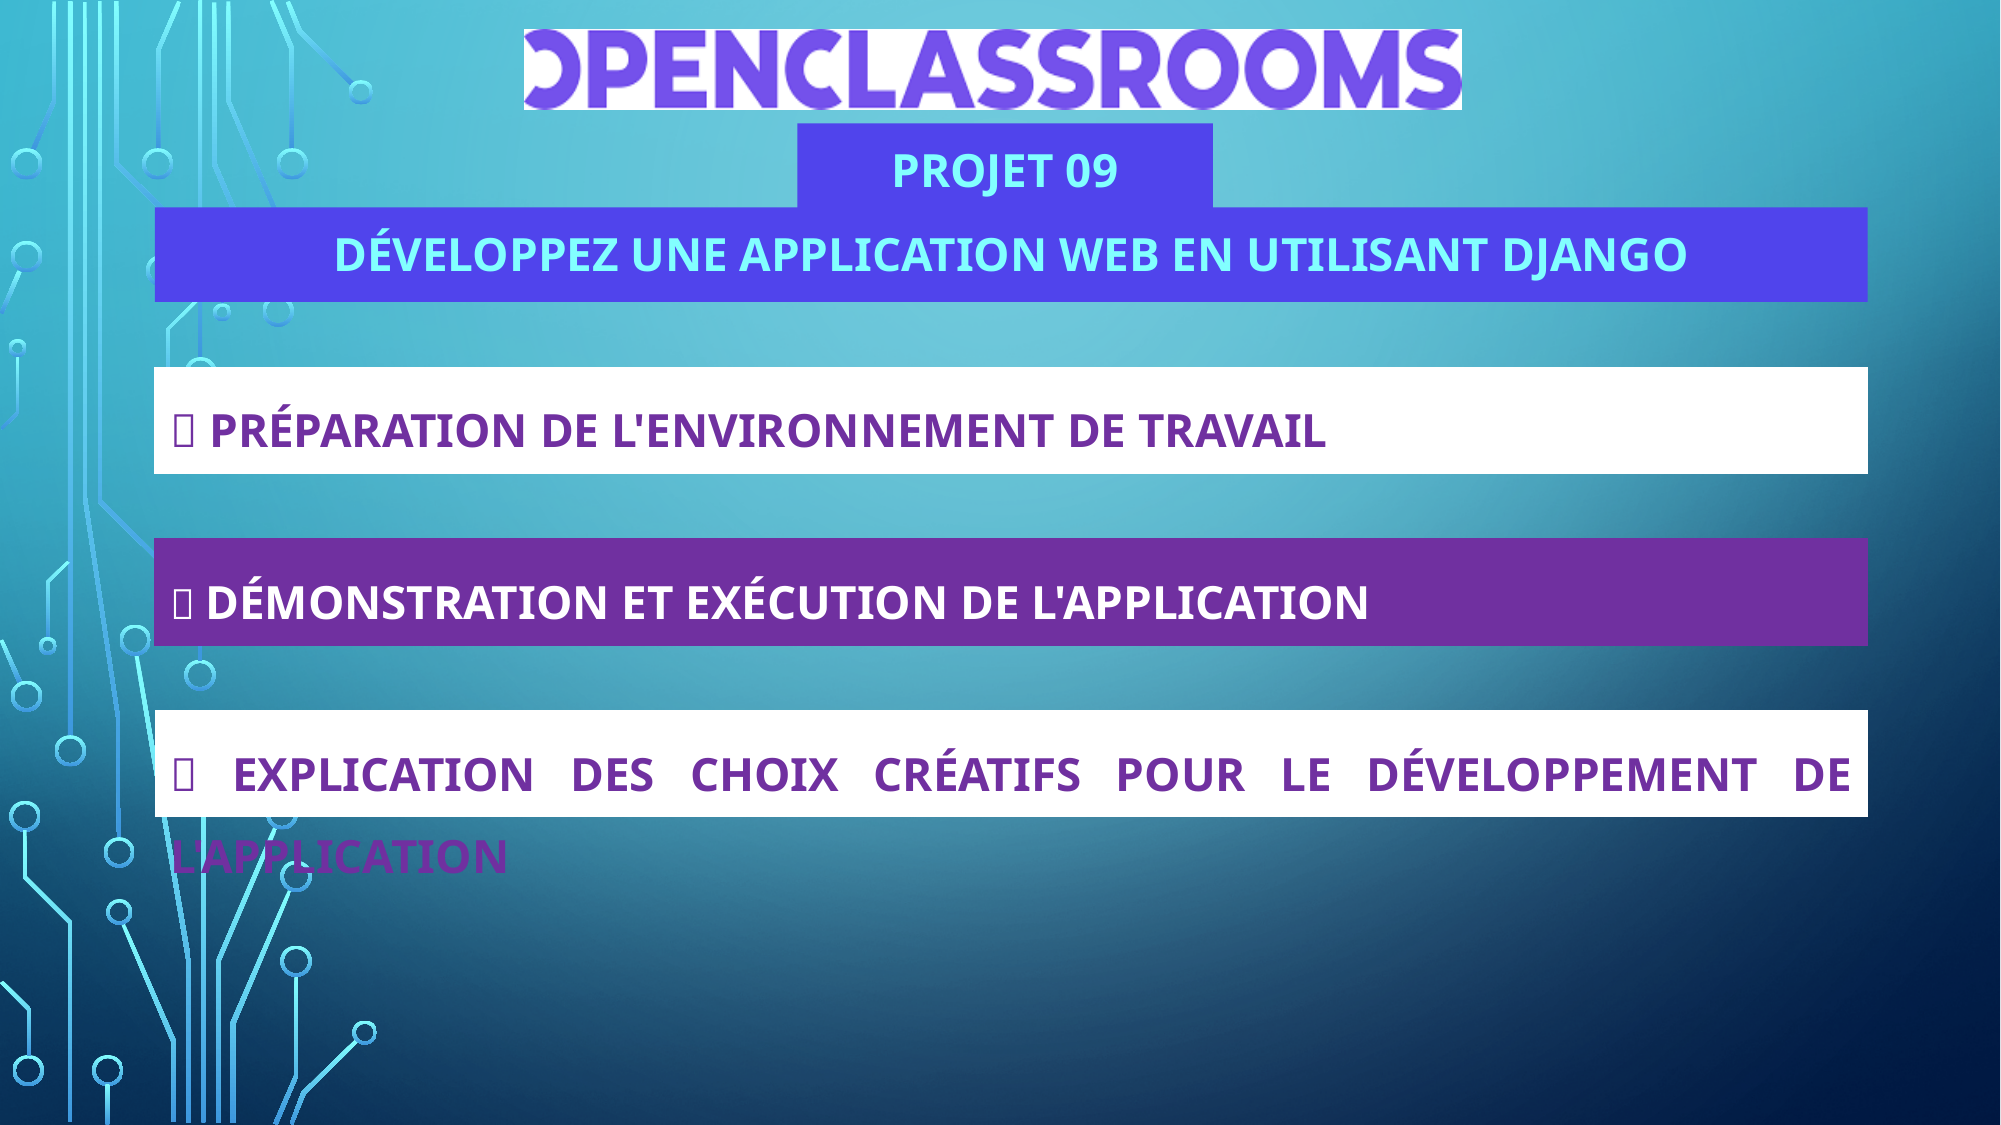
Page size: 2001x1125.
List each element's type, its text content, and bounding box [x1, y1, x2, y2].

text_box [154, 29, 1868, 303]
text_box  Préparation de l'environnement de travail [154, 367, 1868, 474]
text_box  Démonstration et Exécution de l'application [154, 538, 1868, 646]
text_box  Explication des choix créatifs pour le développement de l'application [155, 710, 1868, 817]
